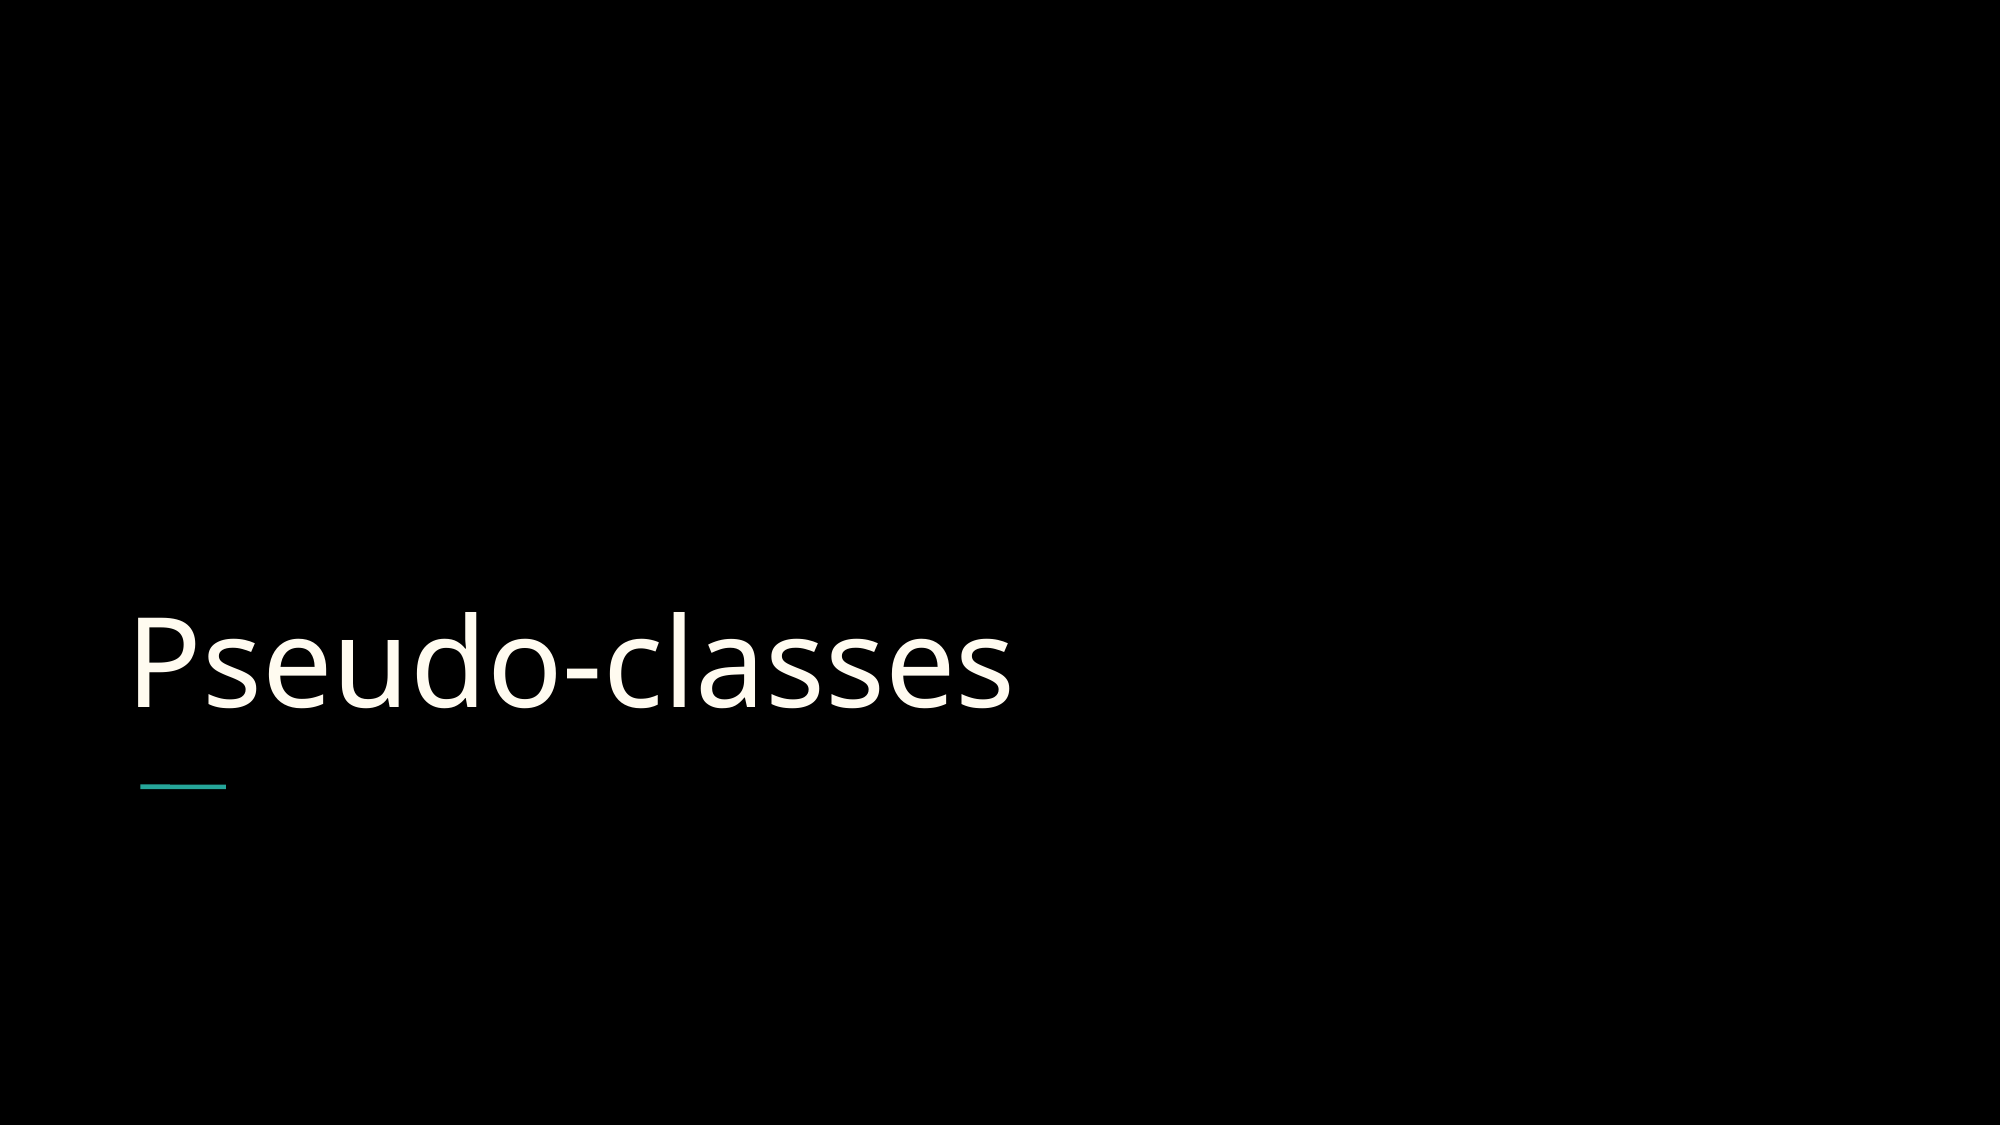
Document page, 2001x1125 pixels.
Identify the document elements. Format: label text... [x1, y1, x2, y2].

text_box Pseudo-classes [112, 414, 1888, 748]
